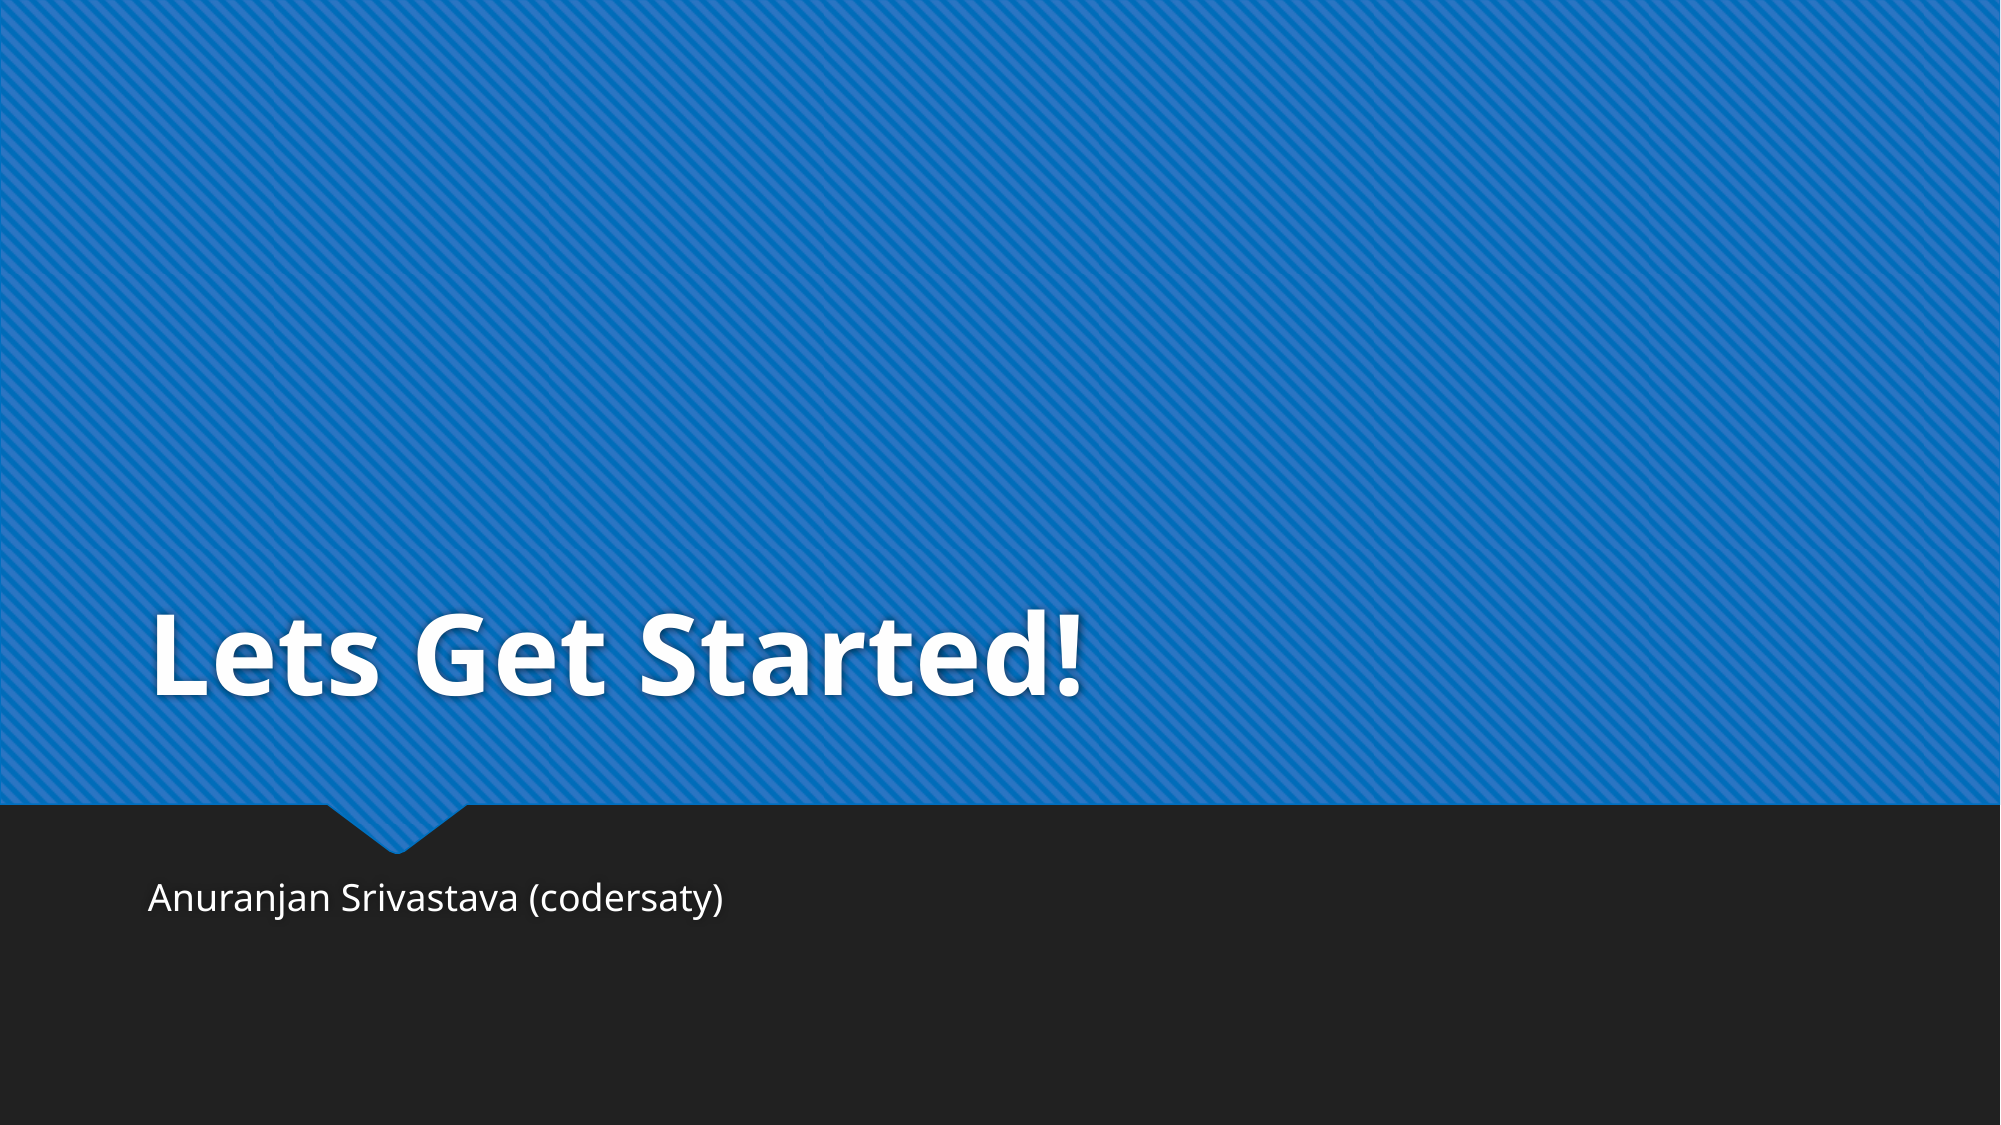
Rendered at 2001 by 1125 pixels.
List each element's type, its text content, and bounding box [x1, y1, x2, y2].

subtitle Anuranjan Srivastava (codersaty) [132, 866, 1868, 938]
title Lets Get Started! [132, 237, 1868, 726]
